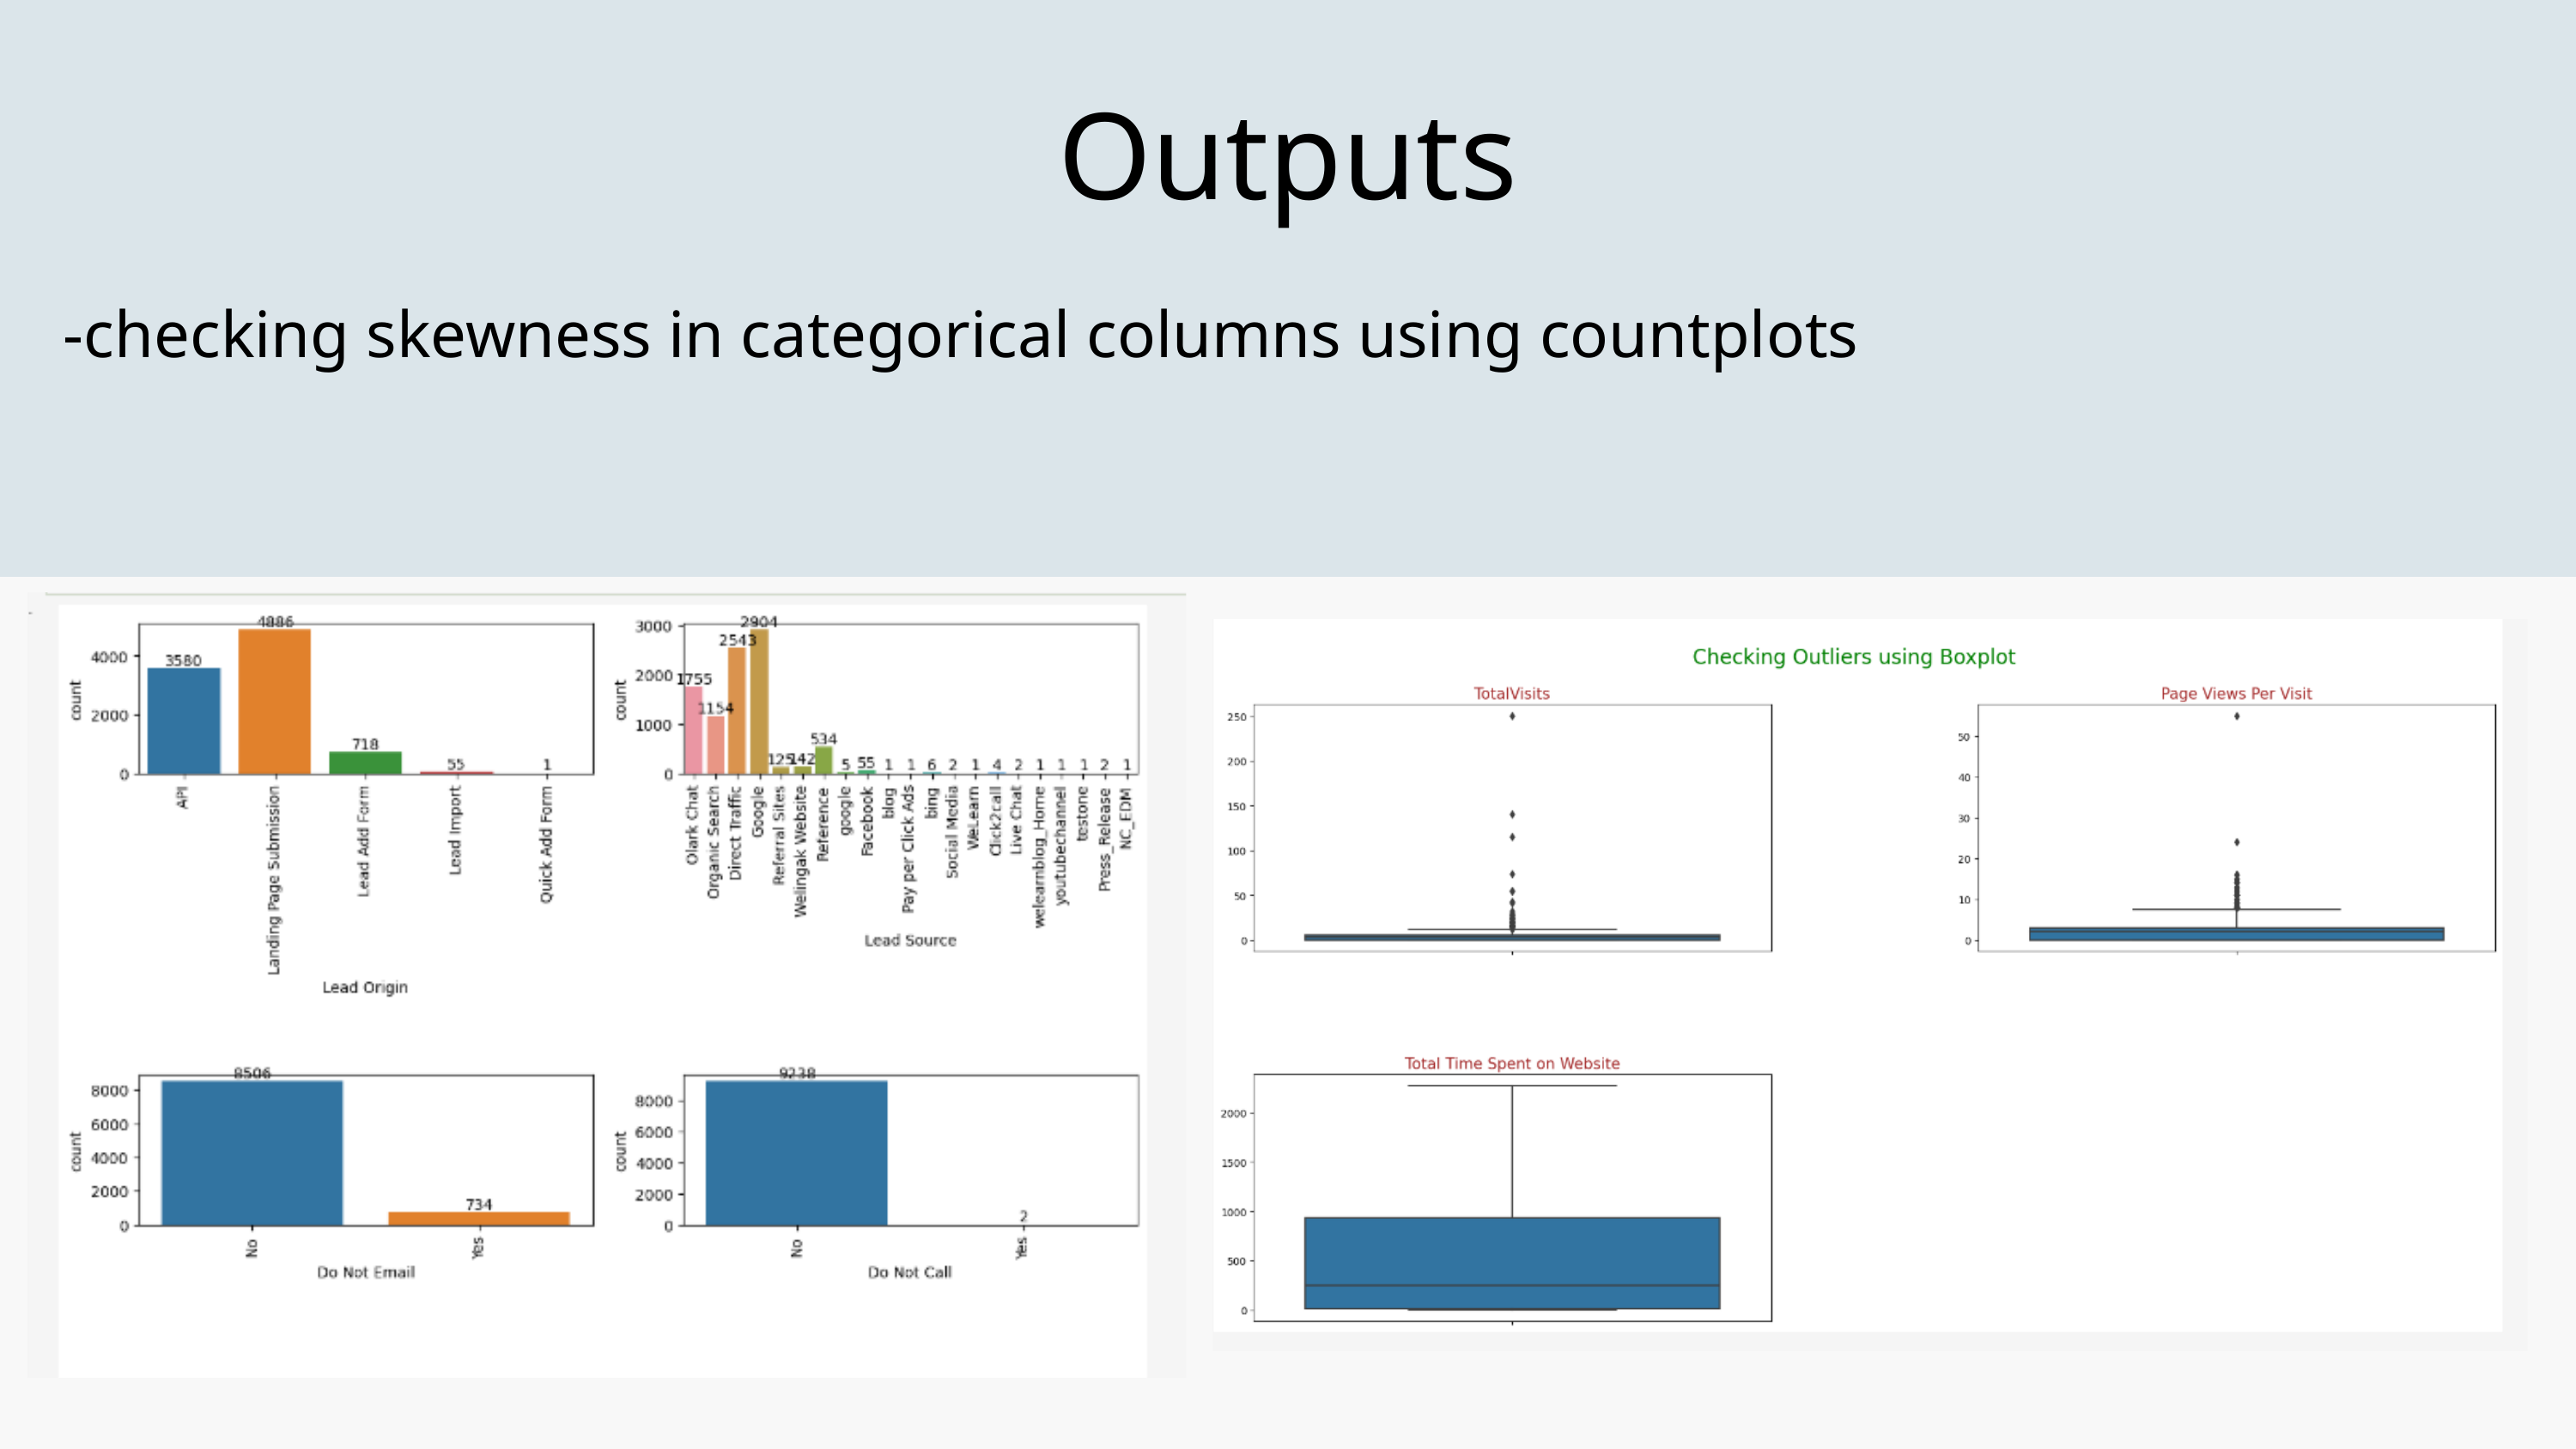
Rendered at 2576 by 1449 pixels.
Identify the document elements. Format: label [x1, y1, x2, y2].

text_box [27, 592, 1187, 1378]
text_box [1212, 619, 2528, 1351]
text_box [0, 0, 2576, 578]
